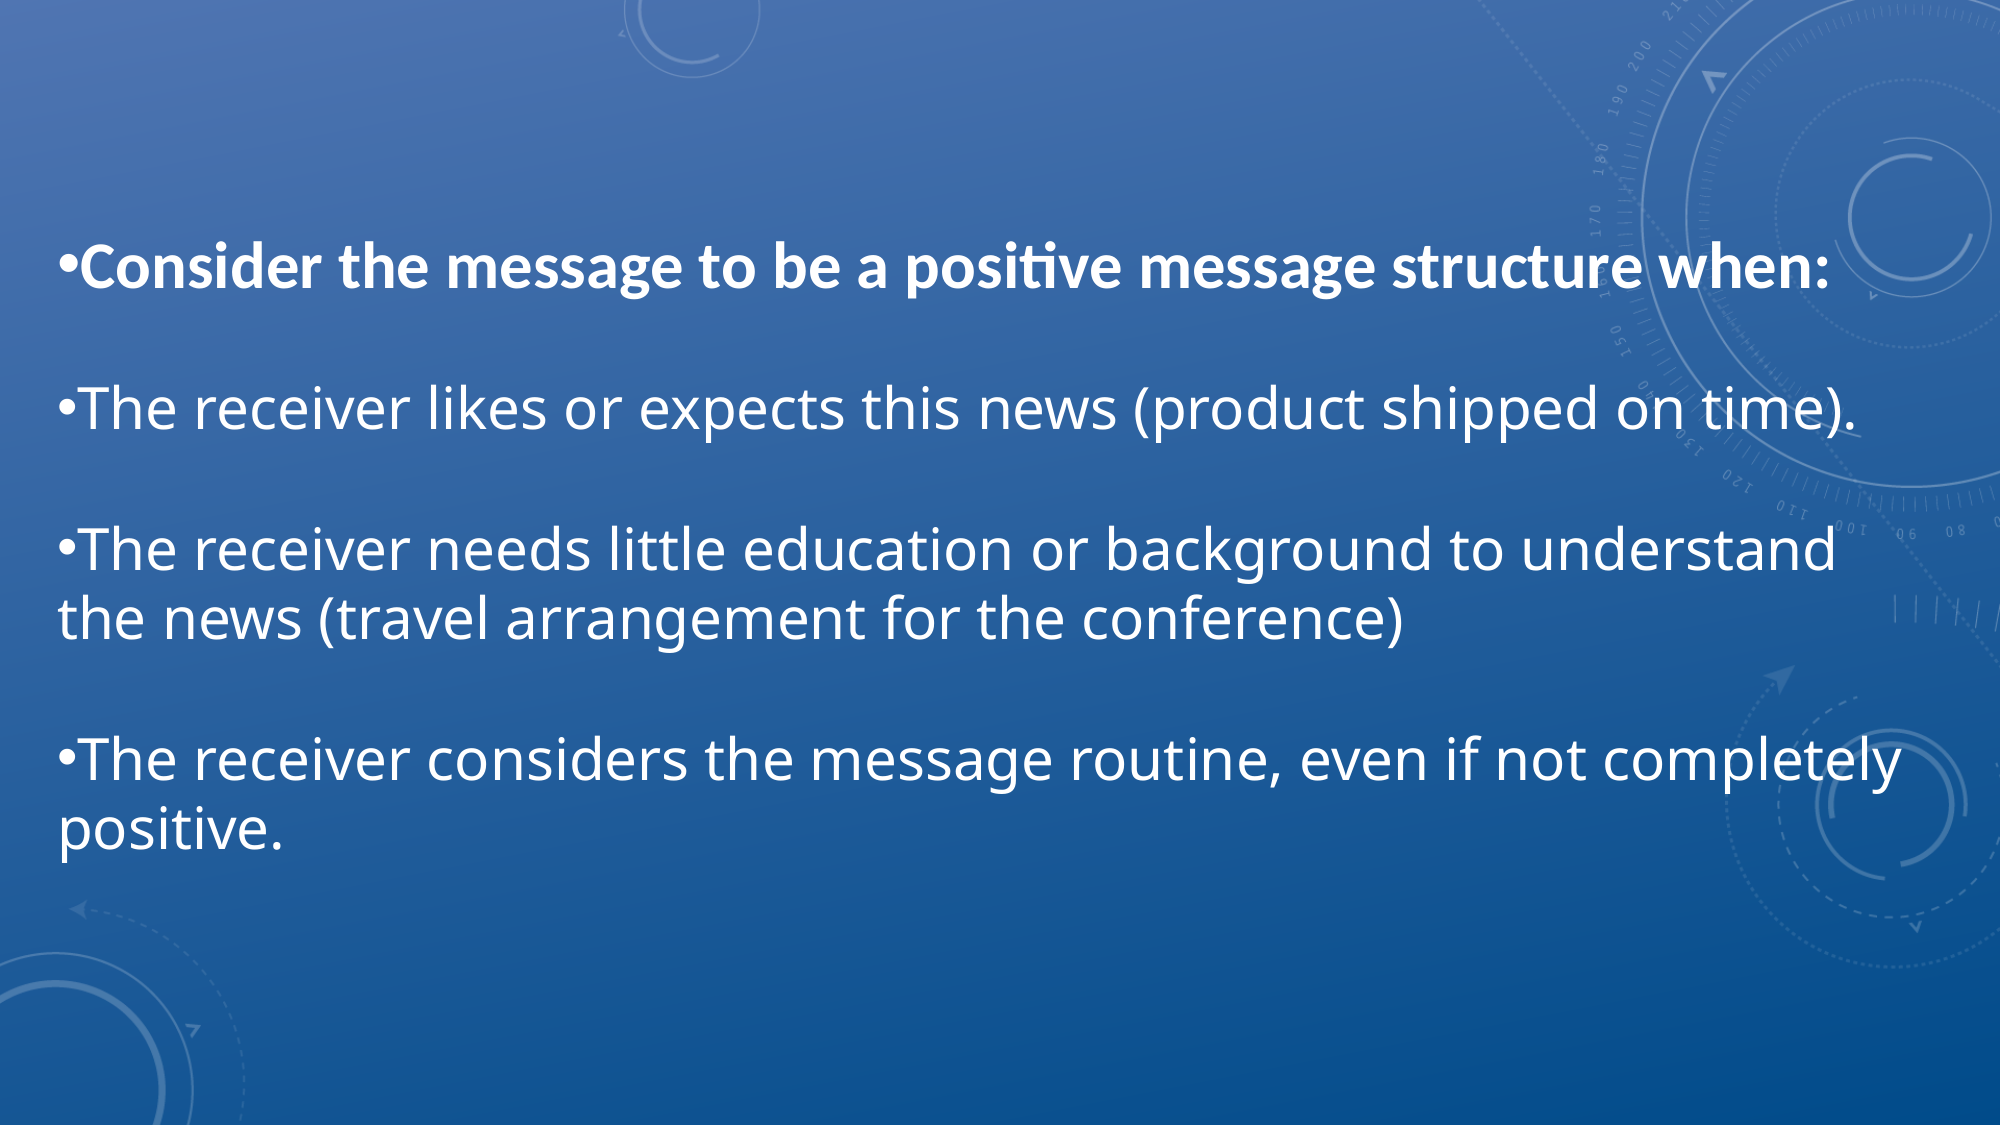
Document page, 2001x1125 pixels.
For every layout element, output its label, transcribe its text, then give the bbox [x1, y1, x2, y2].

text_box Consider the message to be a positive message structure when: The receiver likes or expects this news (product shipped on time). The receiver needs little education or background to understand the news (travel arrangement for the conference) The receiver considers the message routine, even if not completely positive. [42, 144, 1929, 869]
picture [0, 0, 2000, 1125]
